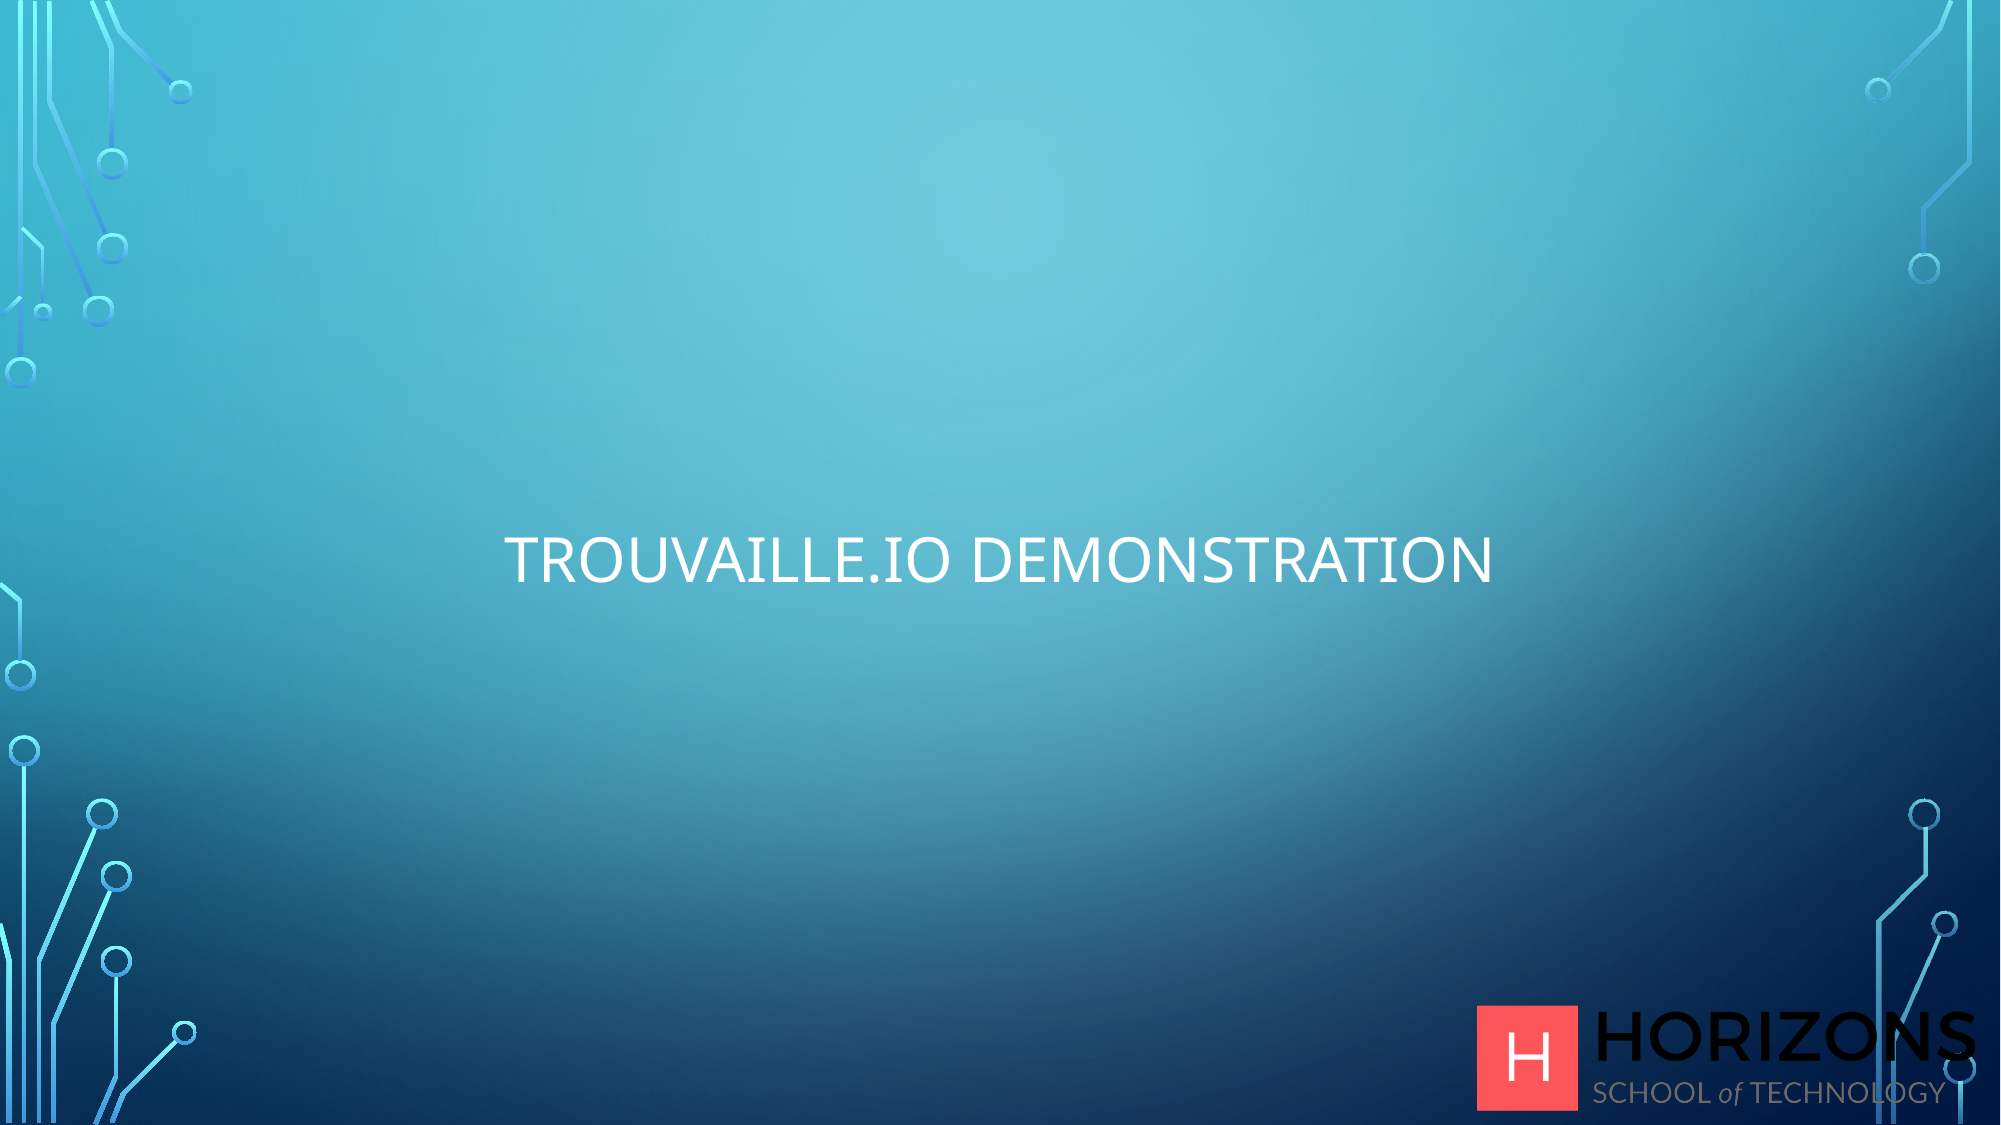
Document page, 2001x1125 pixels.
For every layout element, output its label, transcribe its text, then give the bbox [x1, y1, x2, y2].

title Trouvaille.io demonstration [187, 521, 1813, 604]
picture [1476, 1005, 1975, 1111]
